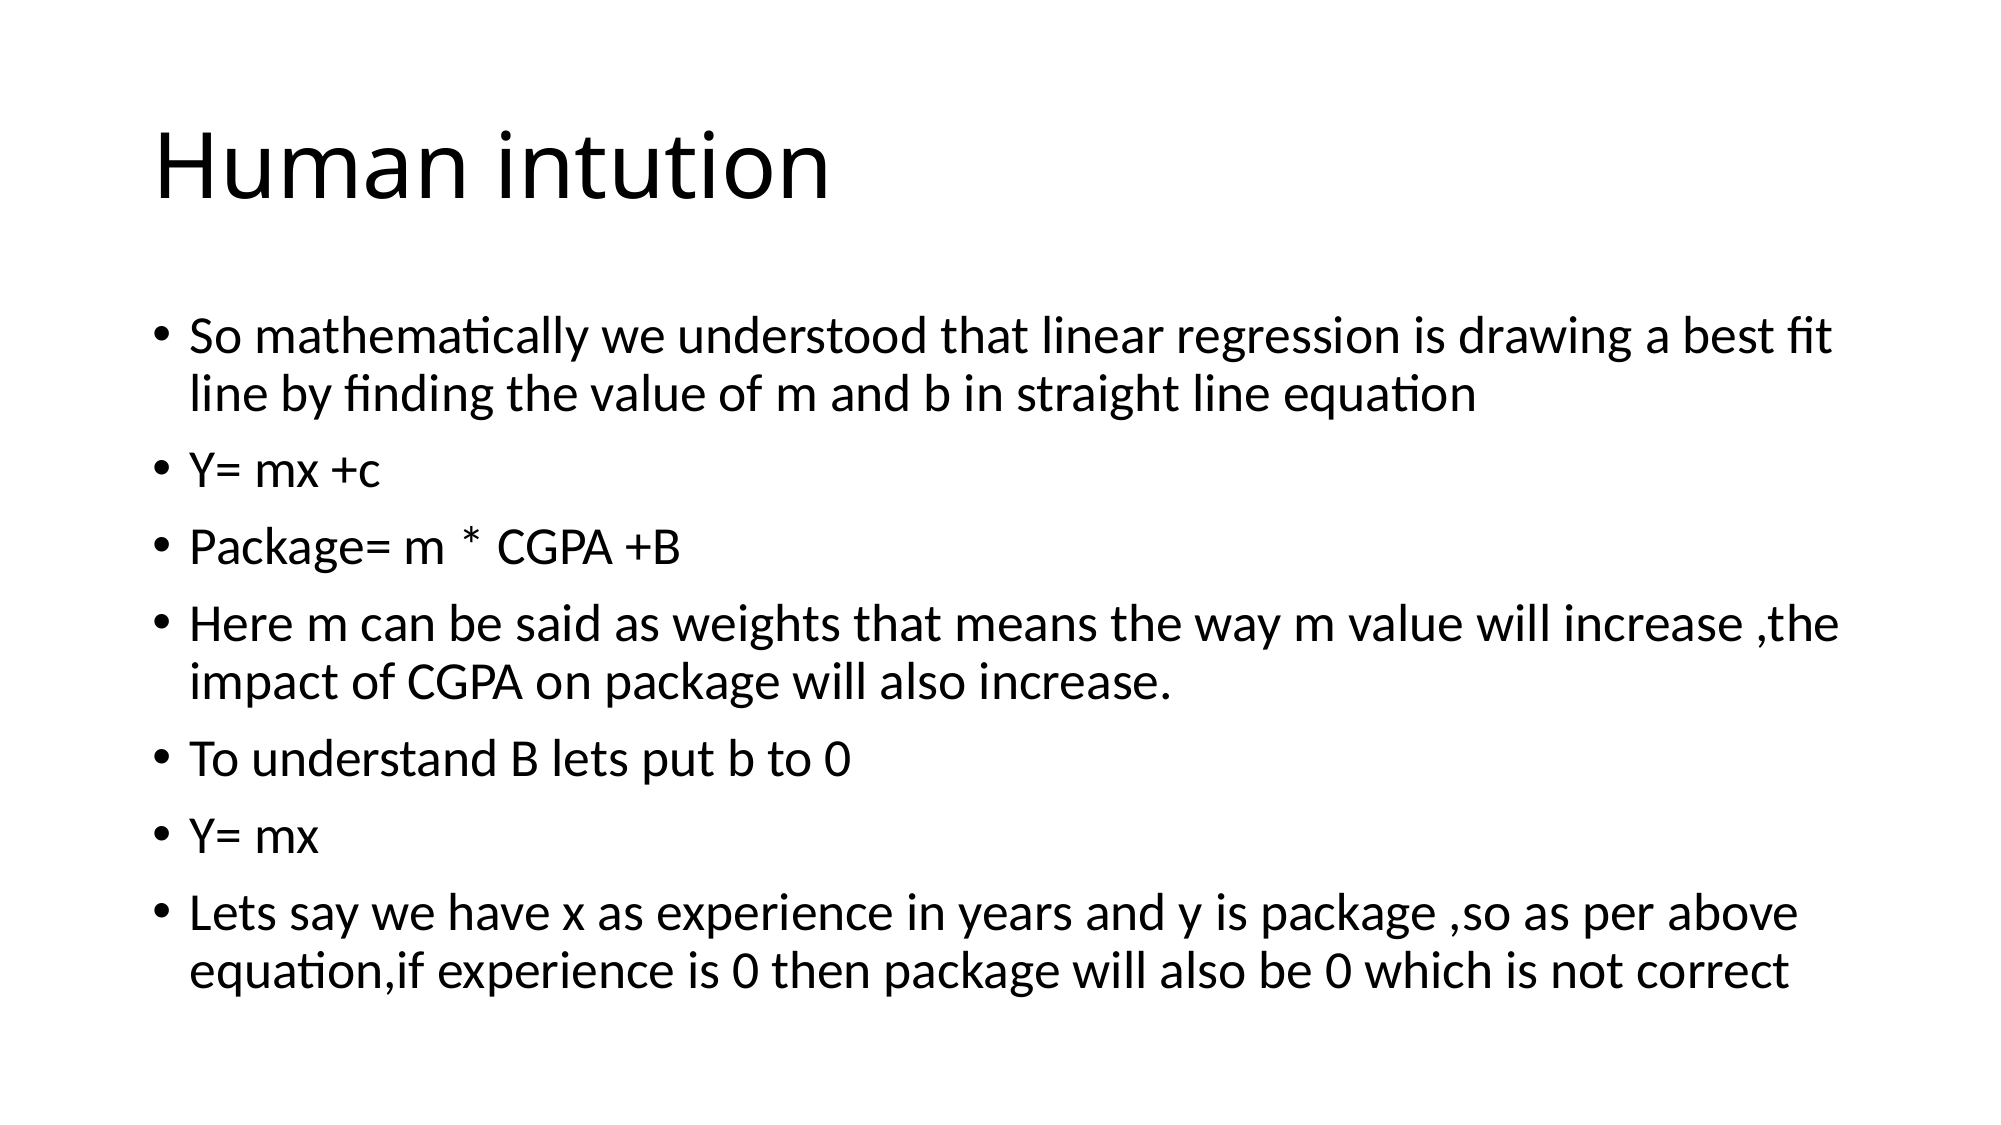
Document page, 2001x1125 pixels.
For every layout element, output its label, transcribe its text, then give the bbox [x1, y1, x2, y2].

list So mathematically we understood that linear regression is drawing a best fit line by finding the value of m and b in straight line equation Y= mx +c Package= m * CGPA +B Here m can be said as weights that means the way m value will increase ,the impact of CGPA on package will also increase. To understand B lets put b to 0 Y= mx Lets say we have x as experience in years and y is package ,so as per above equation,if experience is 0 then package will also be 0 which is not correct [137, 299, 1863, 1014]
title Human intution [137, 59, 1863, 278]
